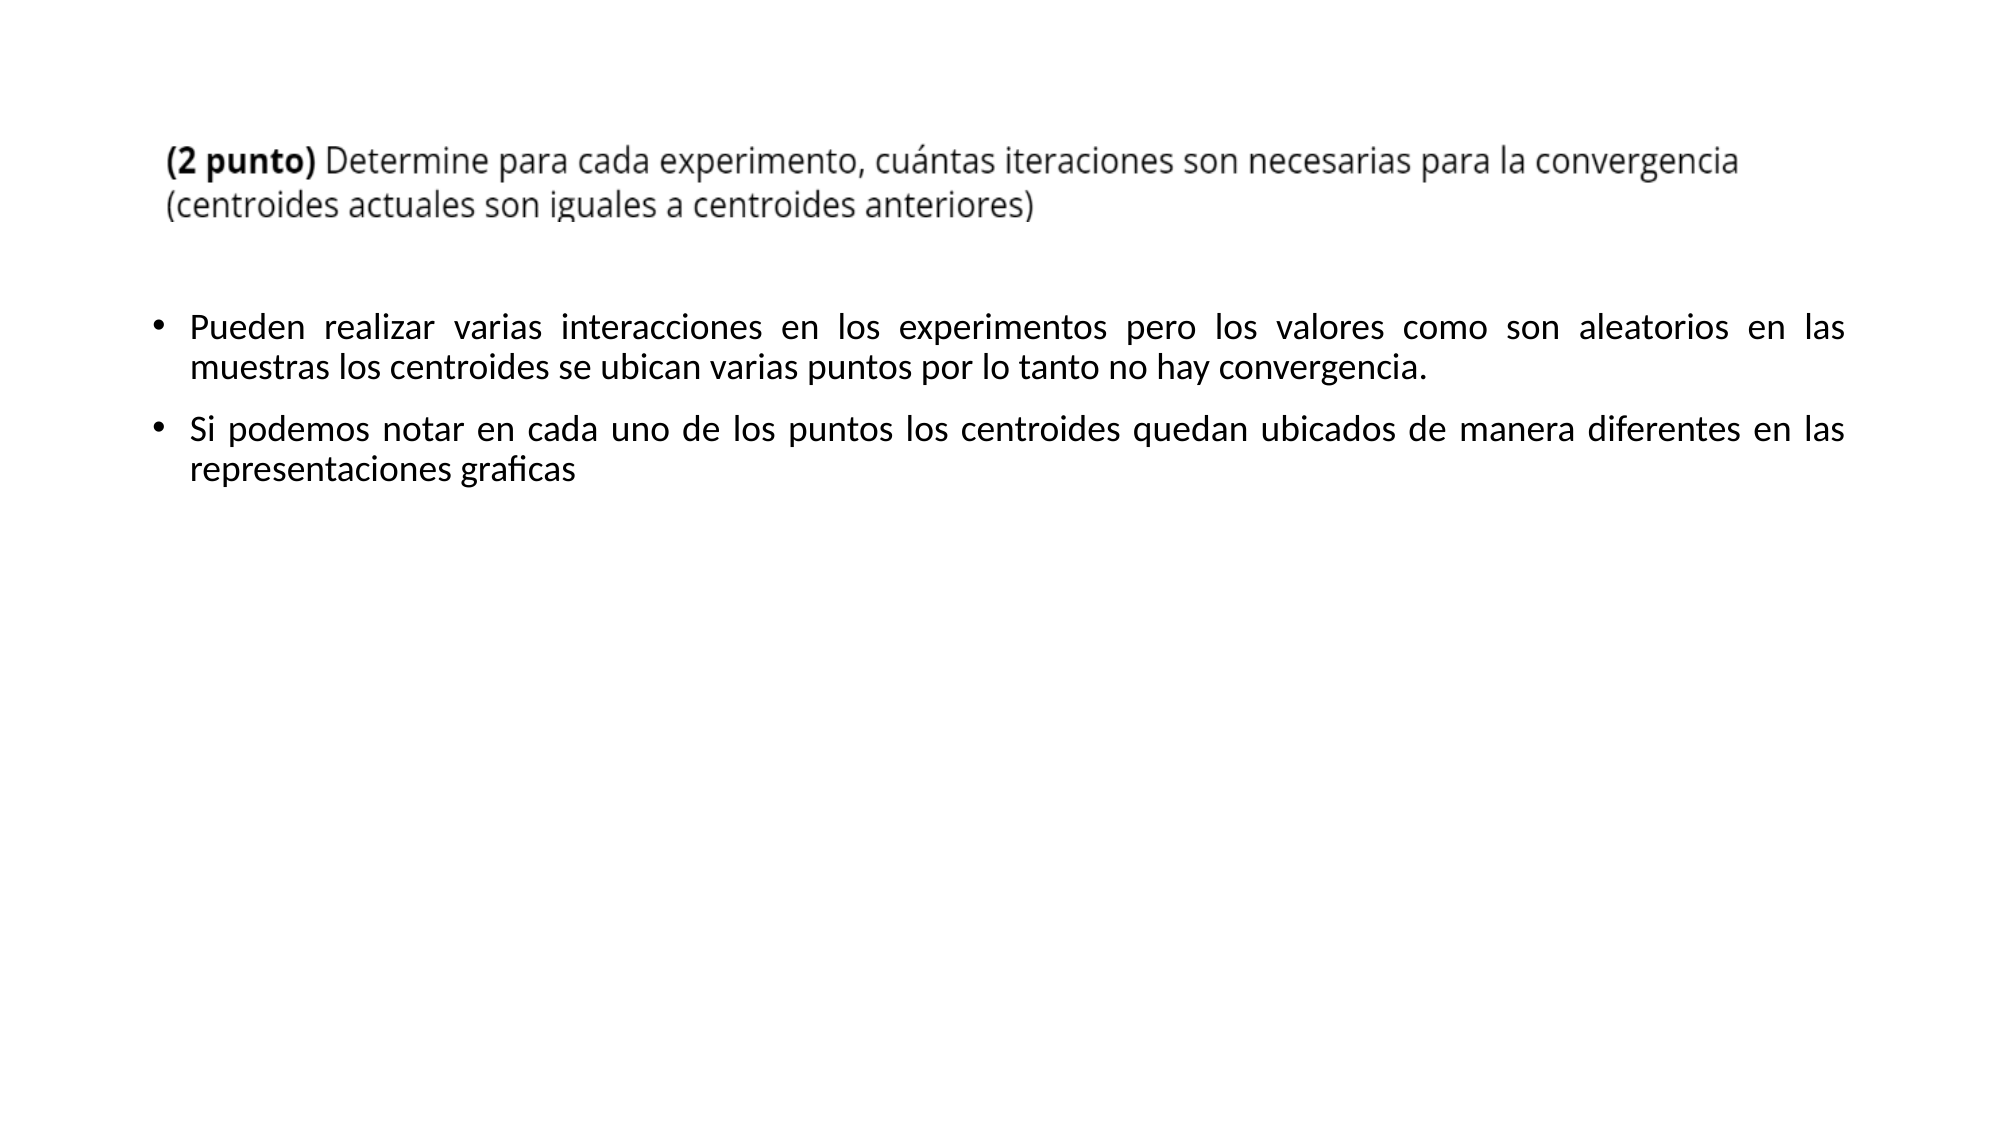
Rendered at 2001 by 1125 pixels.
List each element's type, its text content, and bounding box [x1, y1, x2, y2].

list Pueden realizar varias interacciones en los experimentos pero los valores como son aleatorios en las muestras los centroides se ubican varias puntos por lo tanto no hay convergencia. Si podemos notar en cada uno de los puntos los centroides quedan ubicados de manera diferentes en las representaciones graficas [137, 299, 1863, 1014]
picture [157, 139, 1796, 222]
